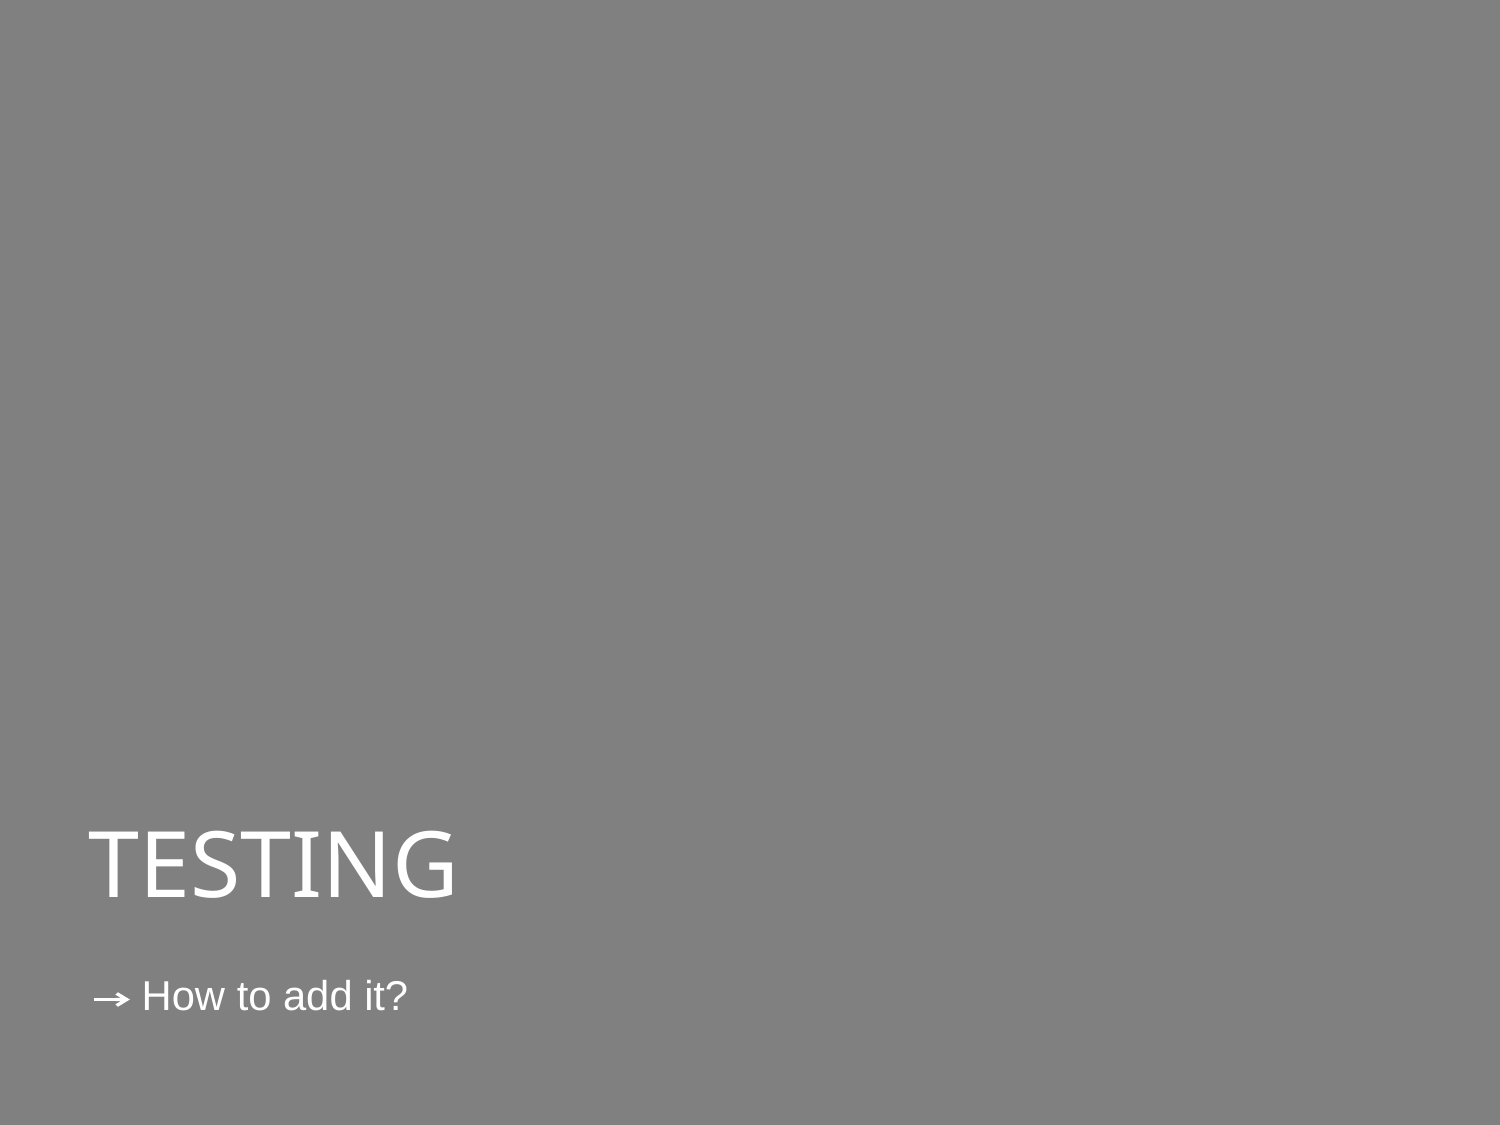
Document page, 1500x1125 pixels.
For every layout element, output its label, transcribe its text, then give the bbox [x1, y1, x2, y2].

list TESTING [88, 562, 1152, 917]
list How to add it? [141, 974, 1300, 1029]
